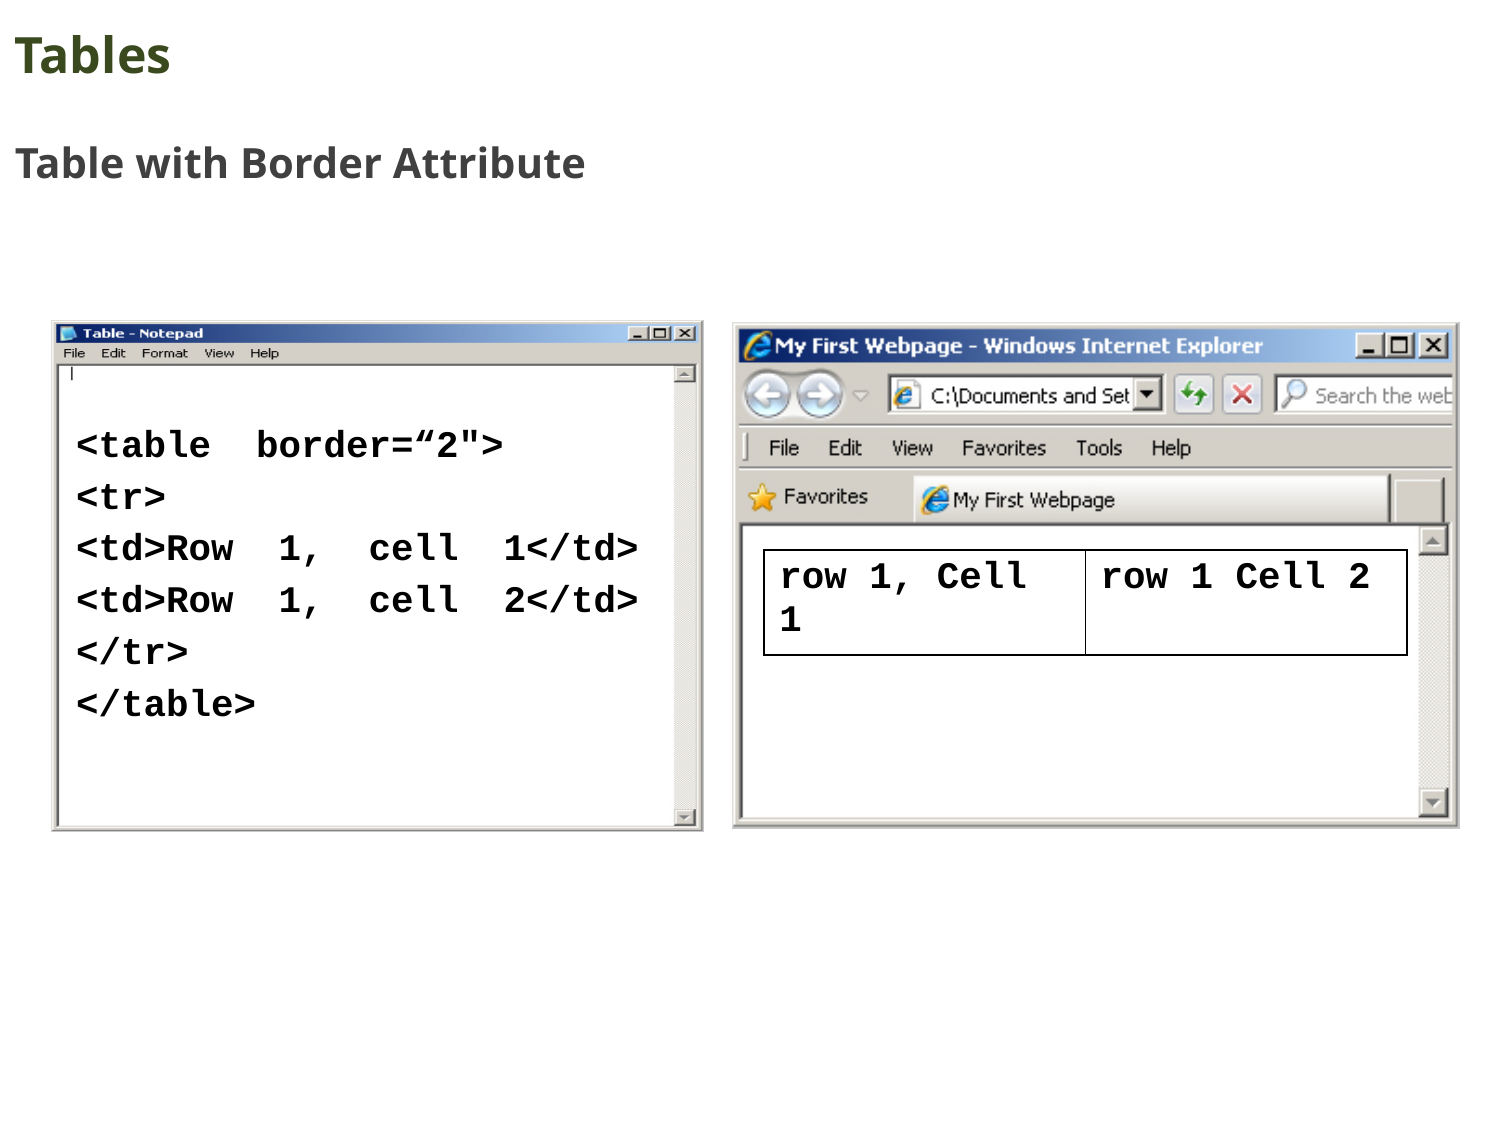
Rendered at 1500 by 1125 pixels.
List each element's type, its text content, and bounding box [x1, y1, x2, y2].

text_box Tables [0, 21, 1350, 86]
text_box Table with Border Attribute [0, 104, 744, 195]
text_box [732, 322, 1460, 829]
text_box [50, 320, 705, 832]
